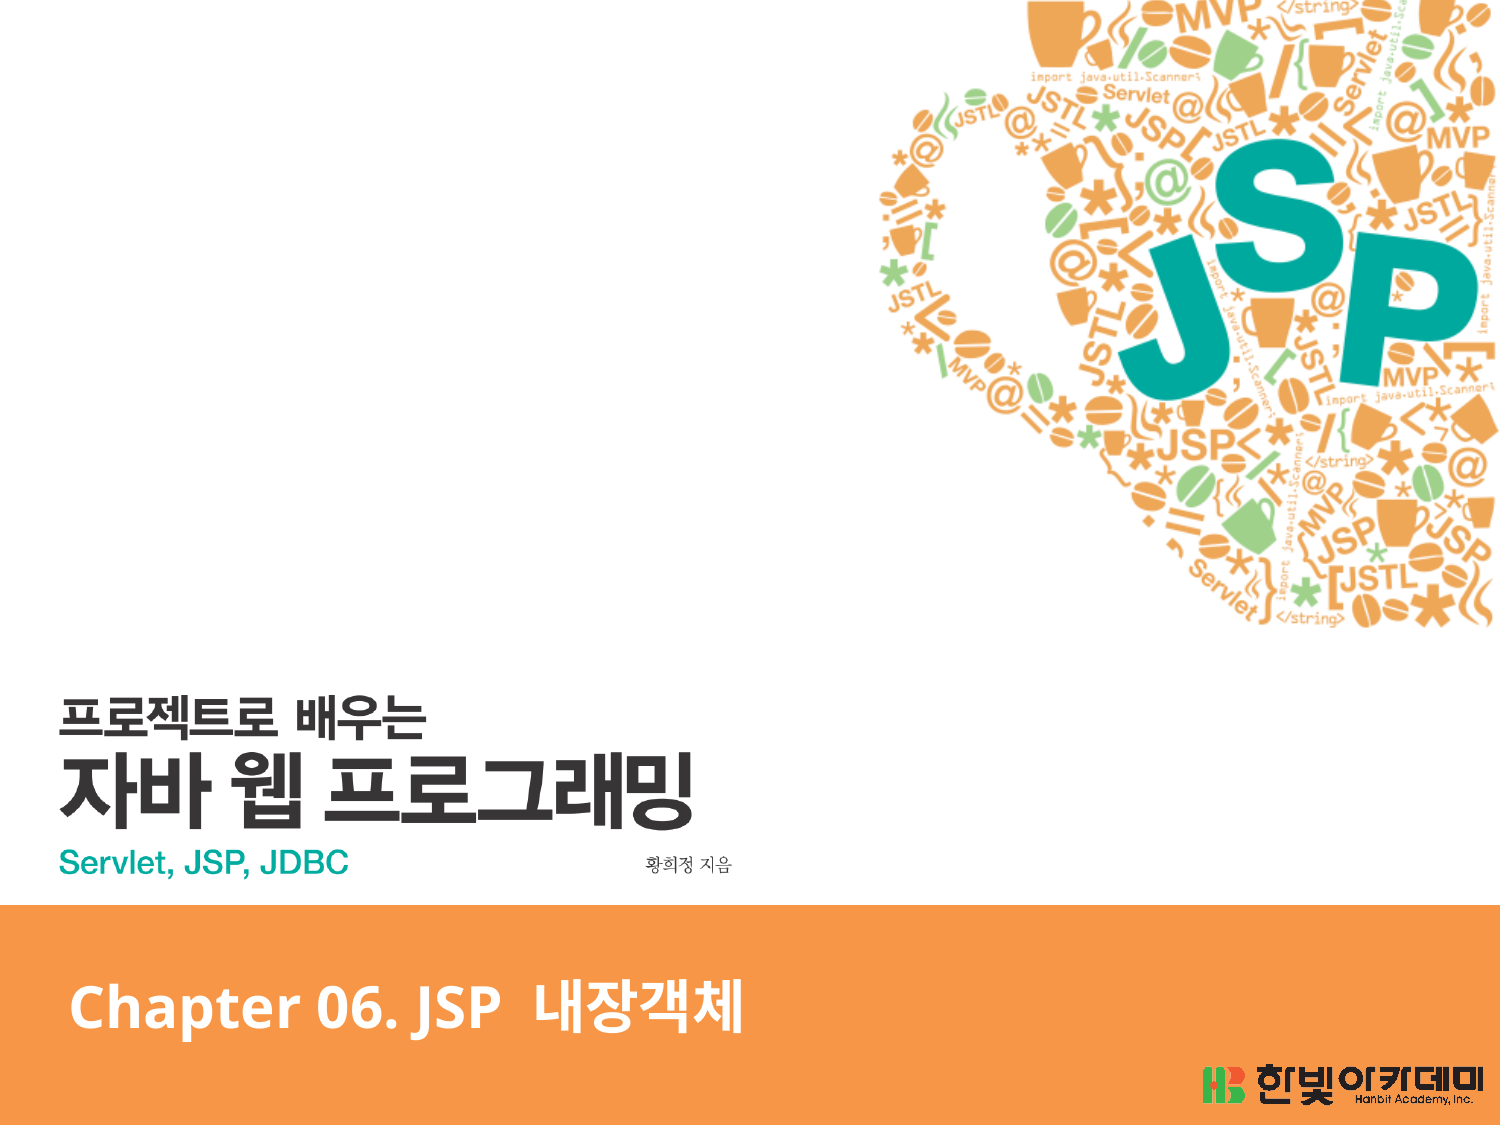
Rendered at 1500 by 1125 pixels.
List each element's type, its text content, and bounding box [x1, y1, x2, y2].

picture [1203, 1064, 1483, 1106]
picture [53, 692, 734, 882]
picture [825, 0, 1500, 634]
title Chapter 06. JSP 내장객체 [52, 916, 1424, 1095]
